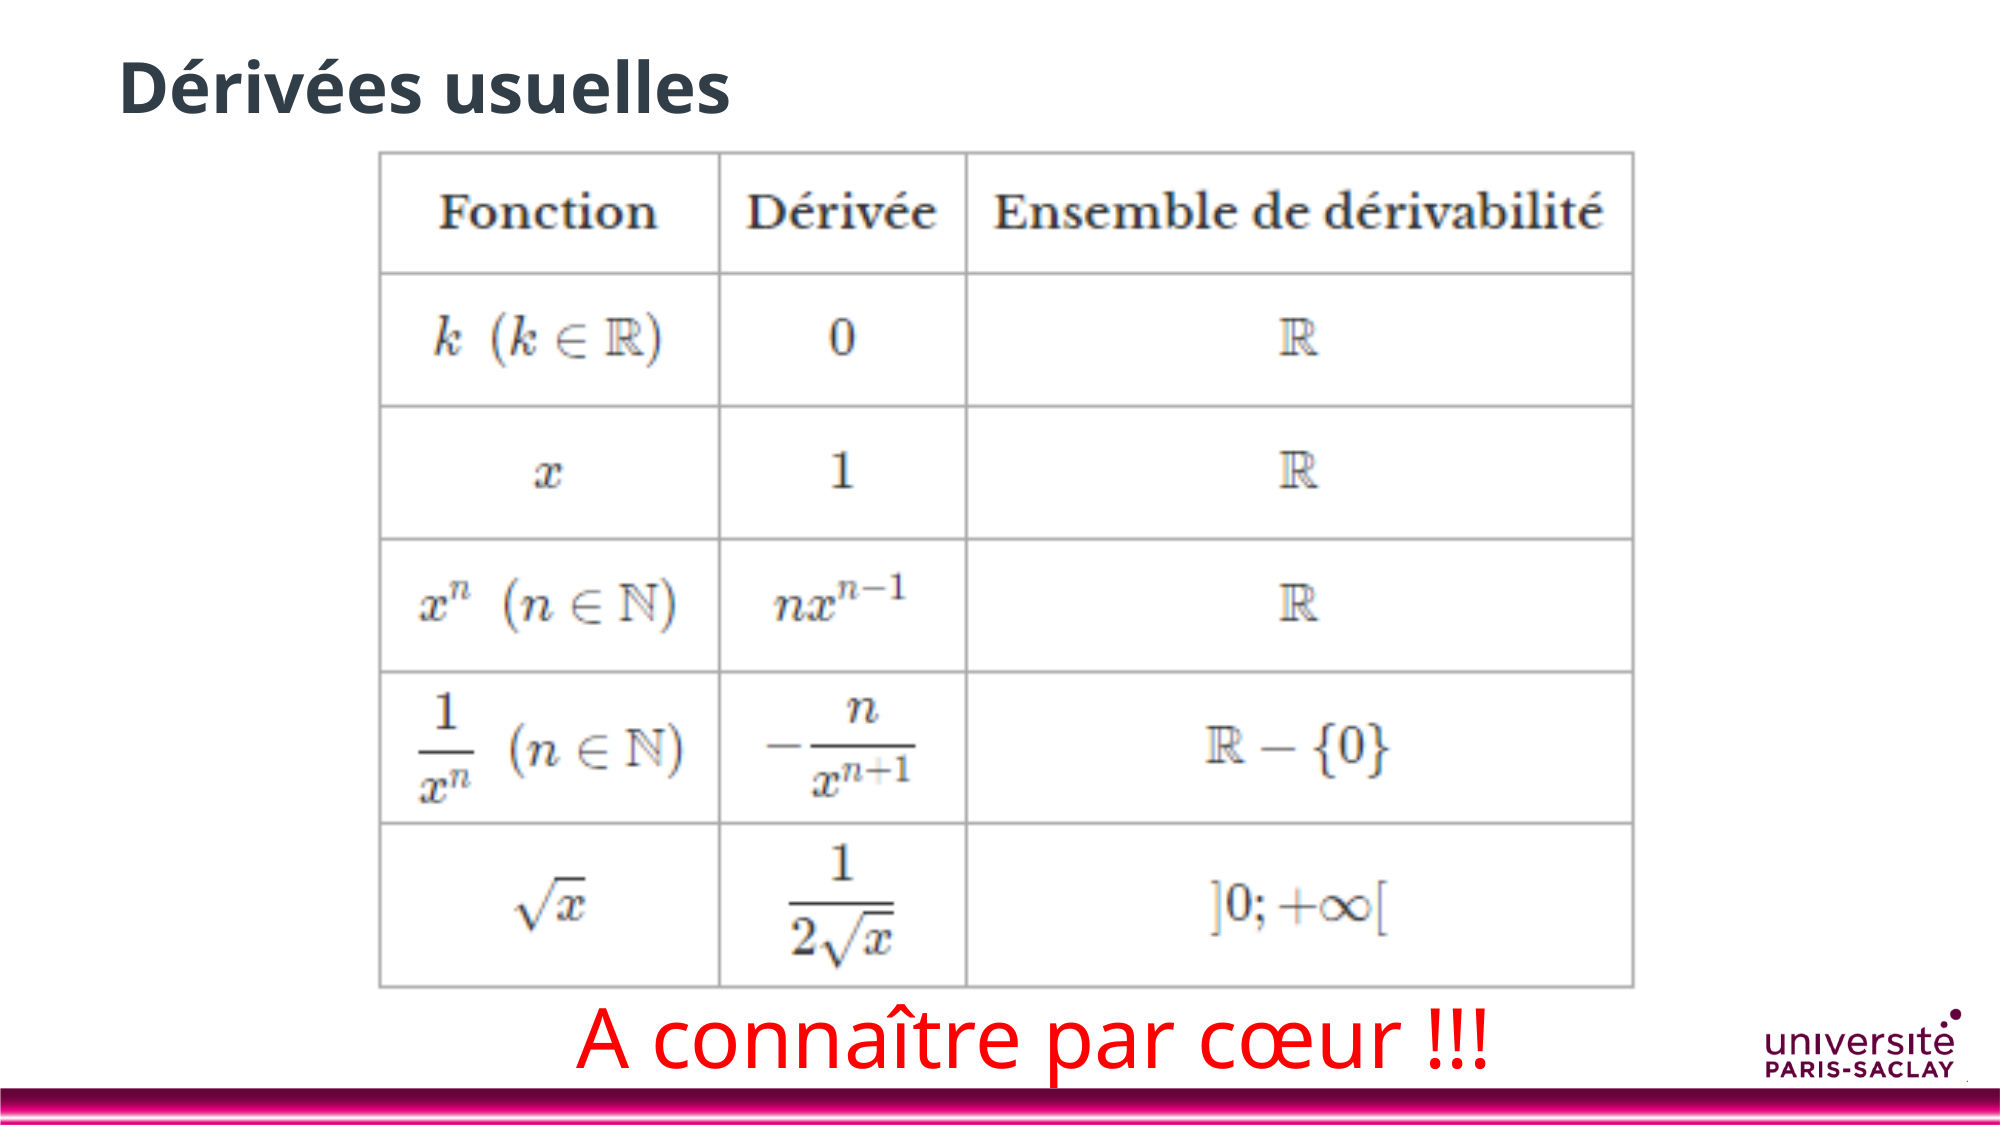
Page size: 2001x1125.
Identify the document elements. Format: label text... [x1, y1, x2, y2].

text_box A connaître par cœur !!! [561, 1005, 1508, 1093]
picture [2, 1089, 1998, 1124]
picture [364, 137, 1648, 1005]
title Dérivées usuelles [102, 45, 1772, 138]
picture [1757, 1007, 1968, 1082]
